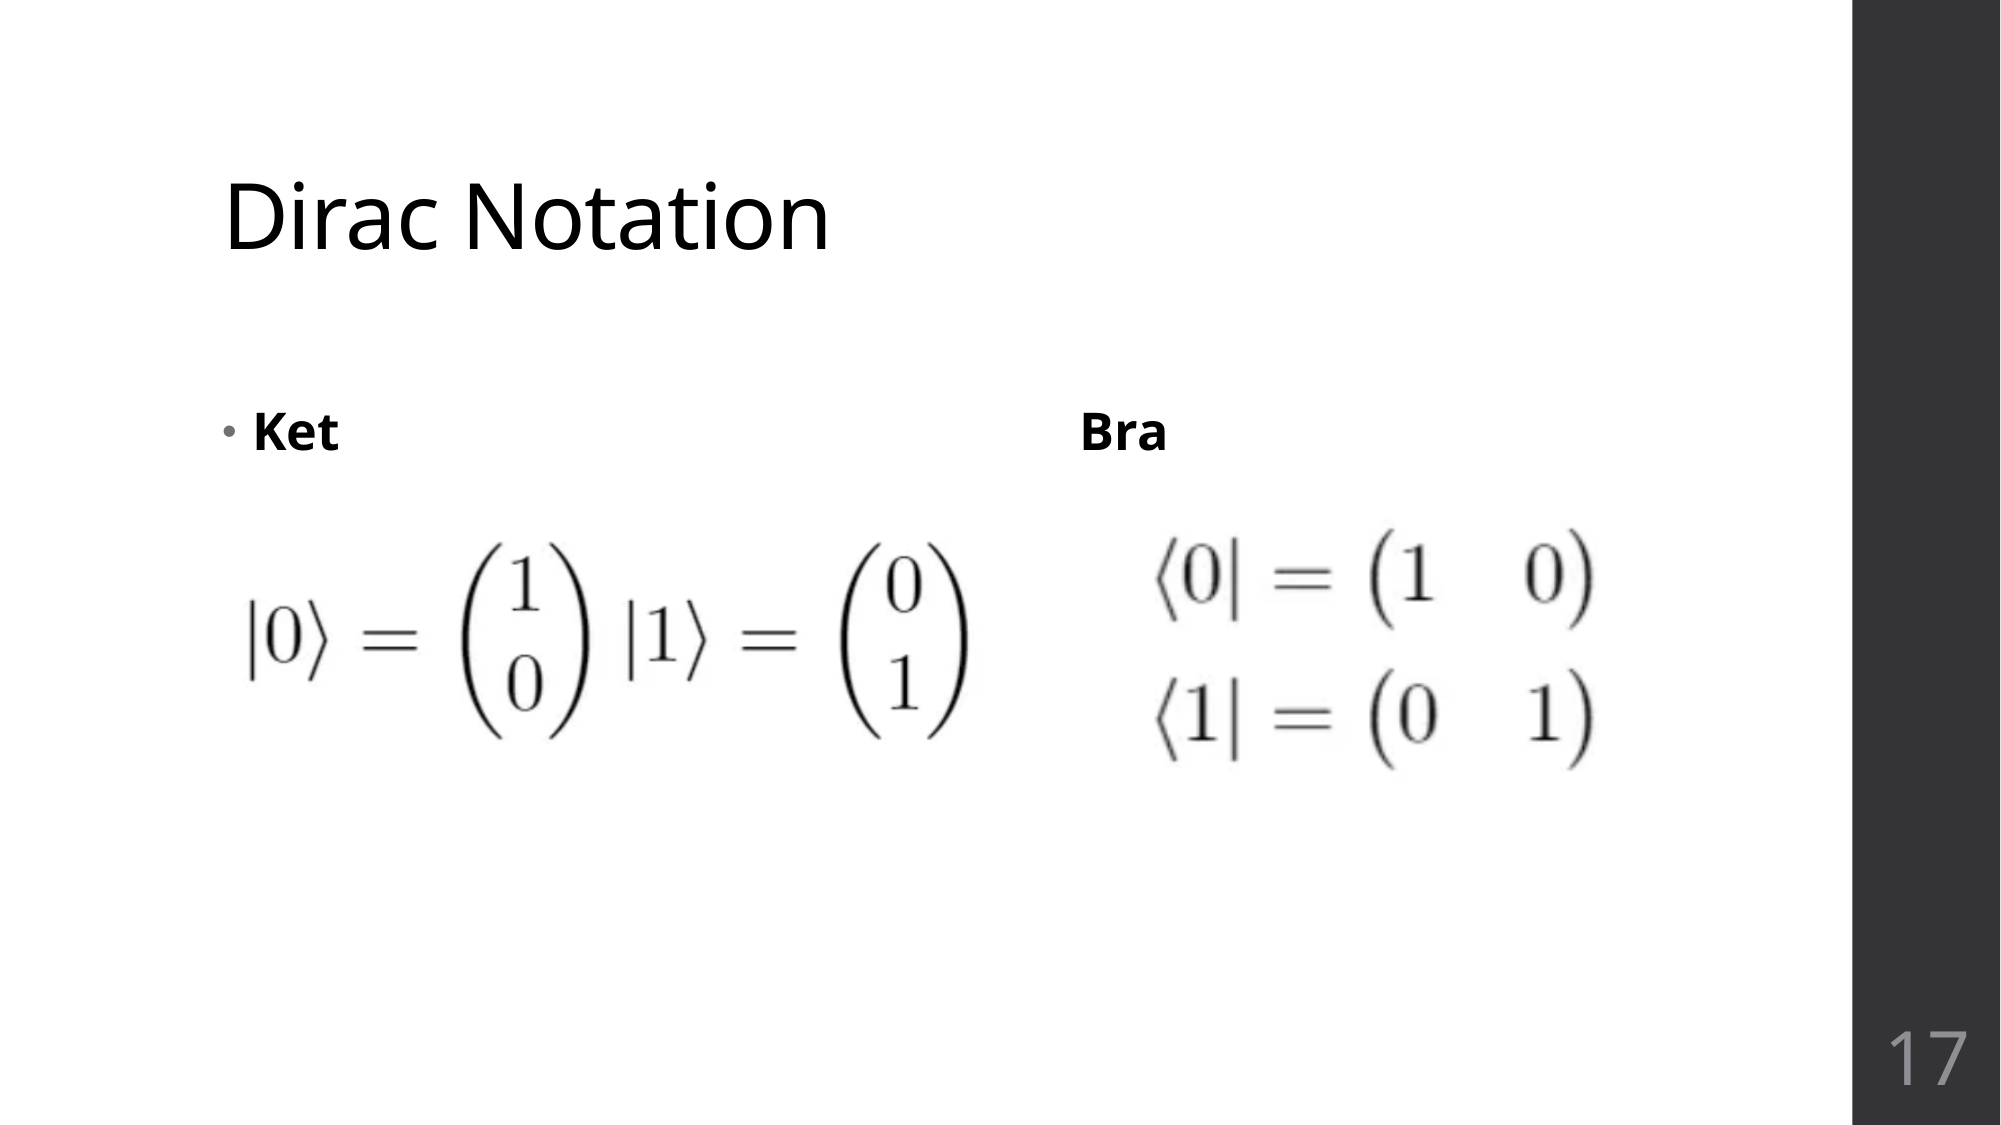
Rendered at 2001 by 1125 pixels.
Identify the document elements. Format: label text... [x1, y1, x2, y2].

slide_number 17 [1852, 1012, 2000, 1110]
picture [1128, 469, 1633, 795]
picture [206, 476, 1005, 795]
list Ket Bra [206, 299, 1617, 1014]
title Dirac Notation [206, 60, 1797, 278]
